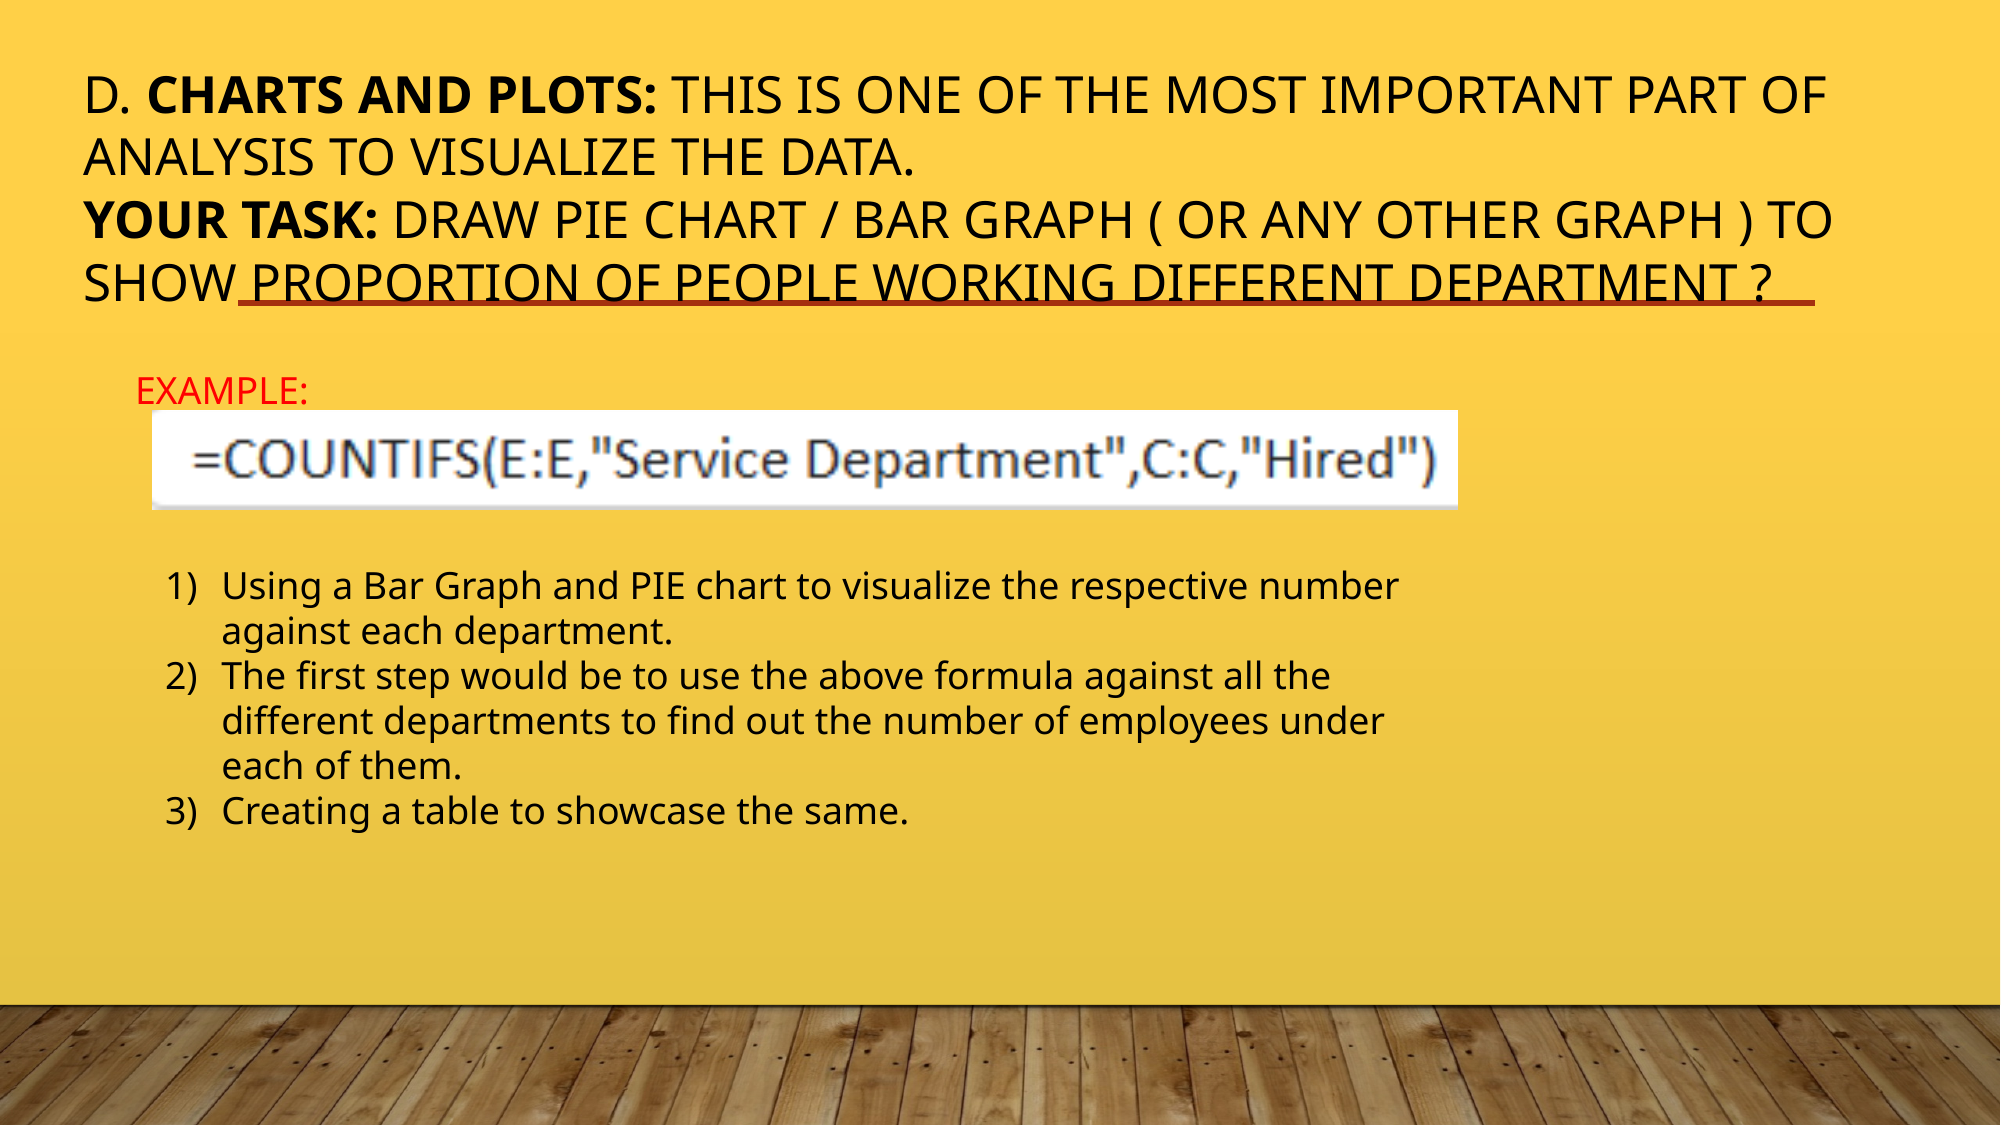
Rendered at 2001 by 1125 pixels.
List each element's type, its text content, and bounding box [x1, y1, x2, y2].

picture [0, 1005, 2000, 1125]
title D. CHARTS AND PLOTS: THIS IS ONE OF THE MOST IMPORTANT PART OF ANALYSIS TO VISUALIZE THE DATA. YOUR TASK: DRAW PIE CHART / BAR GRAPH ( OR ANY OTHER GRAPH ) TO SHOW PROPORTION OF PEOPLE WORKING DIFFERENT DEPARTMENT ? [68, 33, 1863, 344]
text_box EXAMPLE: [120, 359, 355, 419]
text_box Using a Bar Graph and PIE chart to visualize the respective number against each department. The first step would be to use the above formula against all the different departments to find out the number of employees under each of them. Creating a table to showcase the same. [149, 554, 1458, 840]
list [152, 410, 1458, 510]
